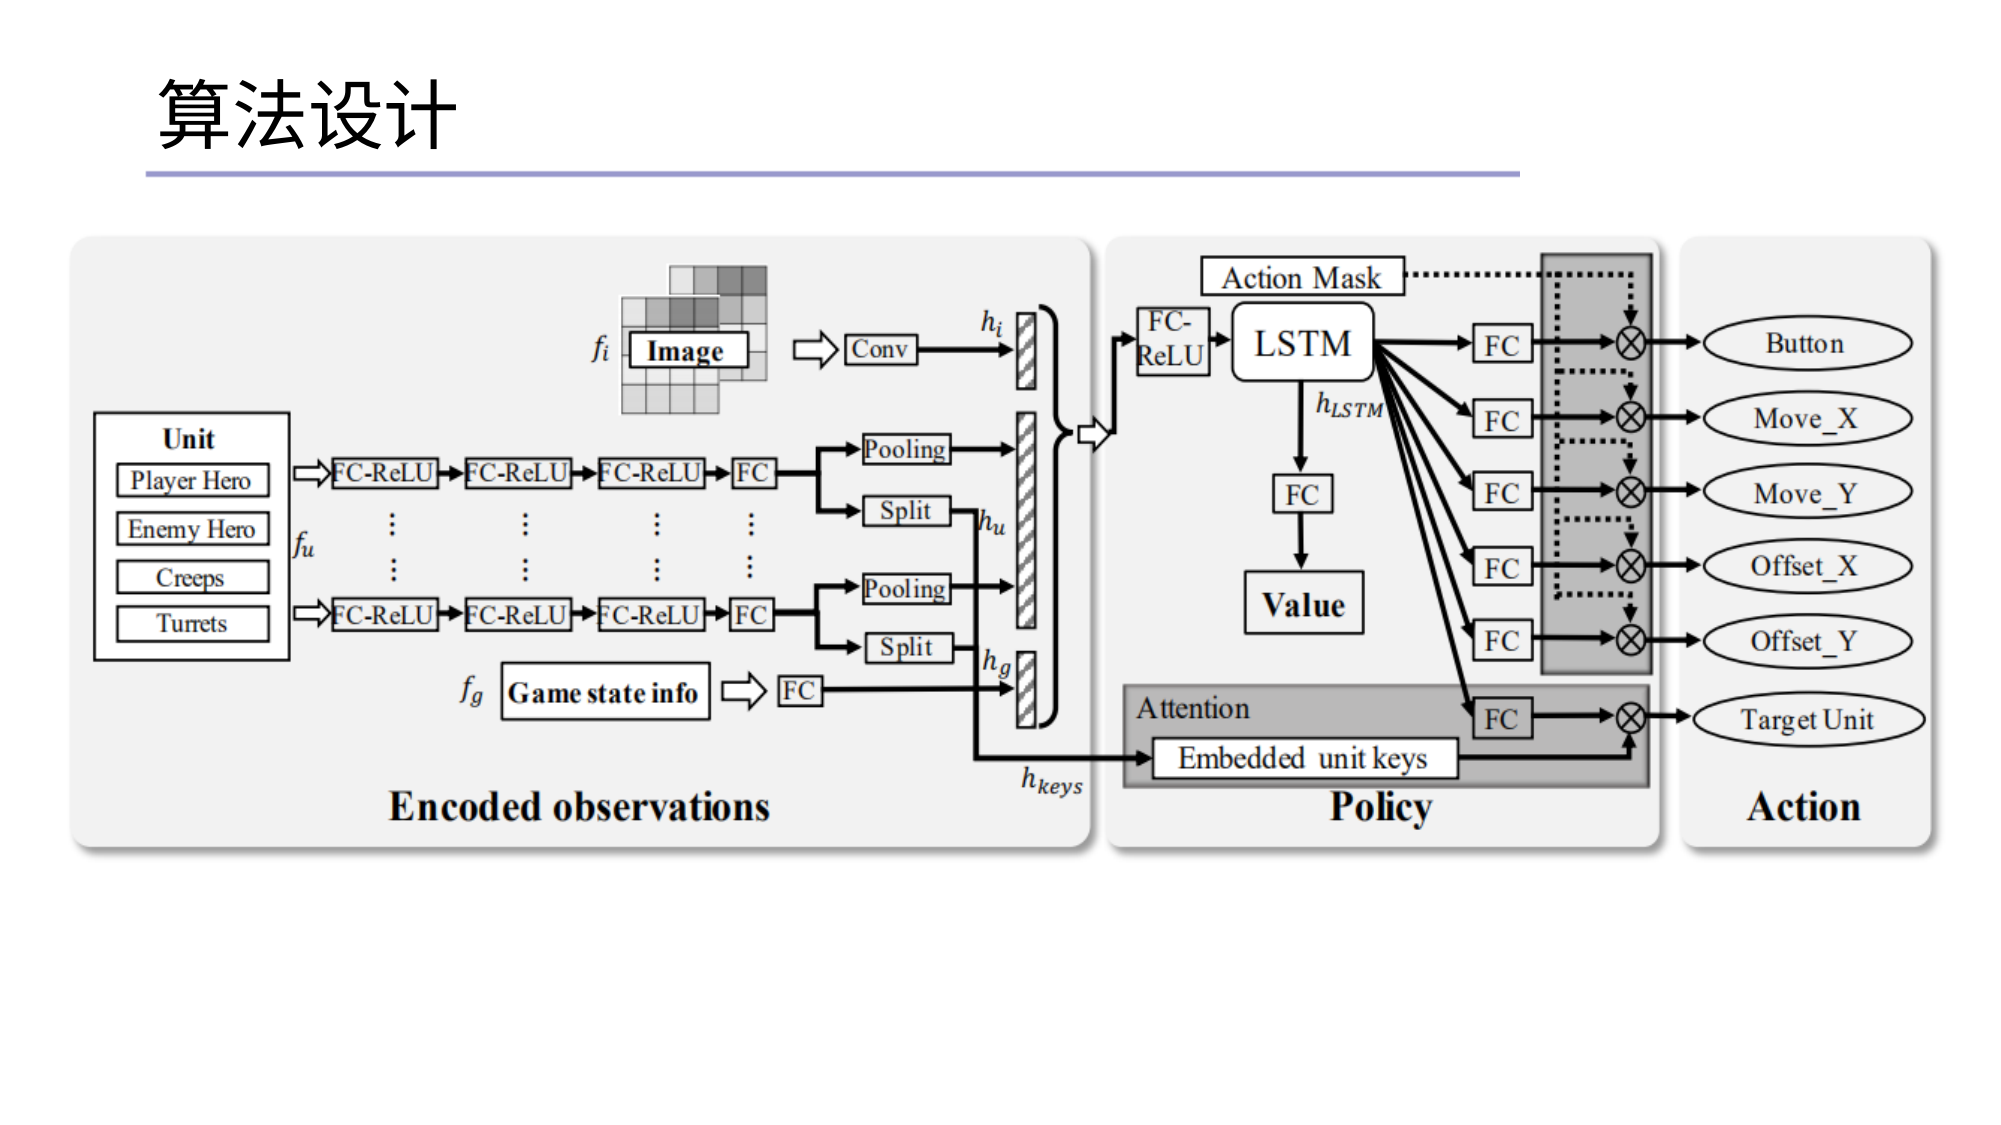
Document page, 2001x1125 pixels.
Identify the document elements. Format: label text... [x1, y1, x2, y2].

title 算法设计 [141, 59, 1355, 166]
picture [49, 215, 1950, 866]
picture [141, 166, 1520, 183]
